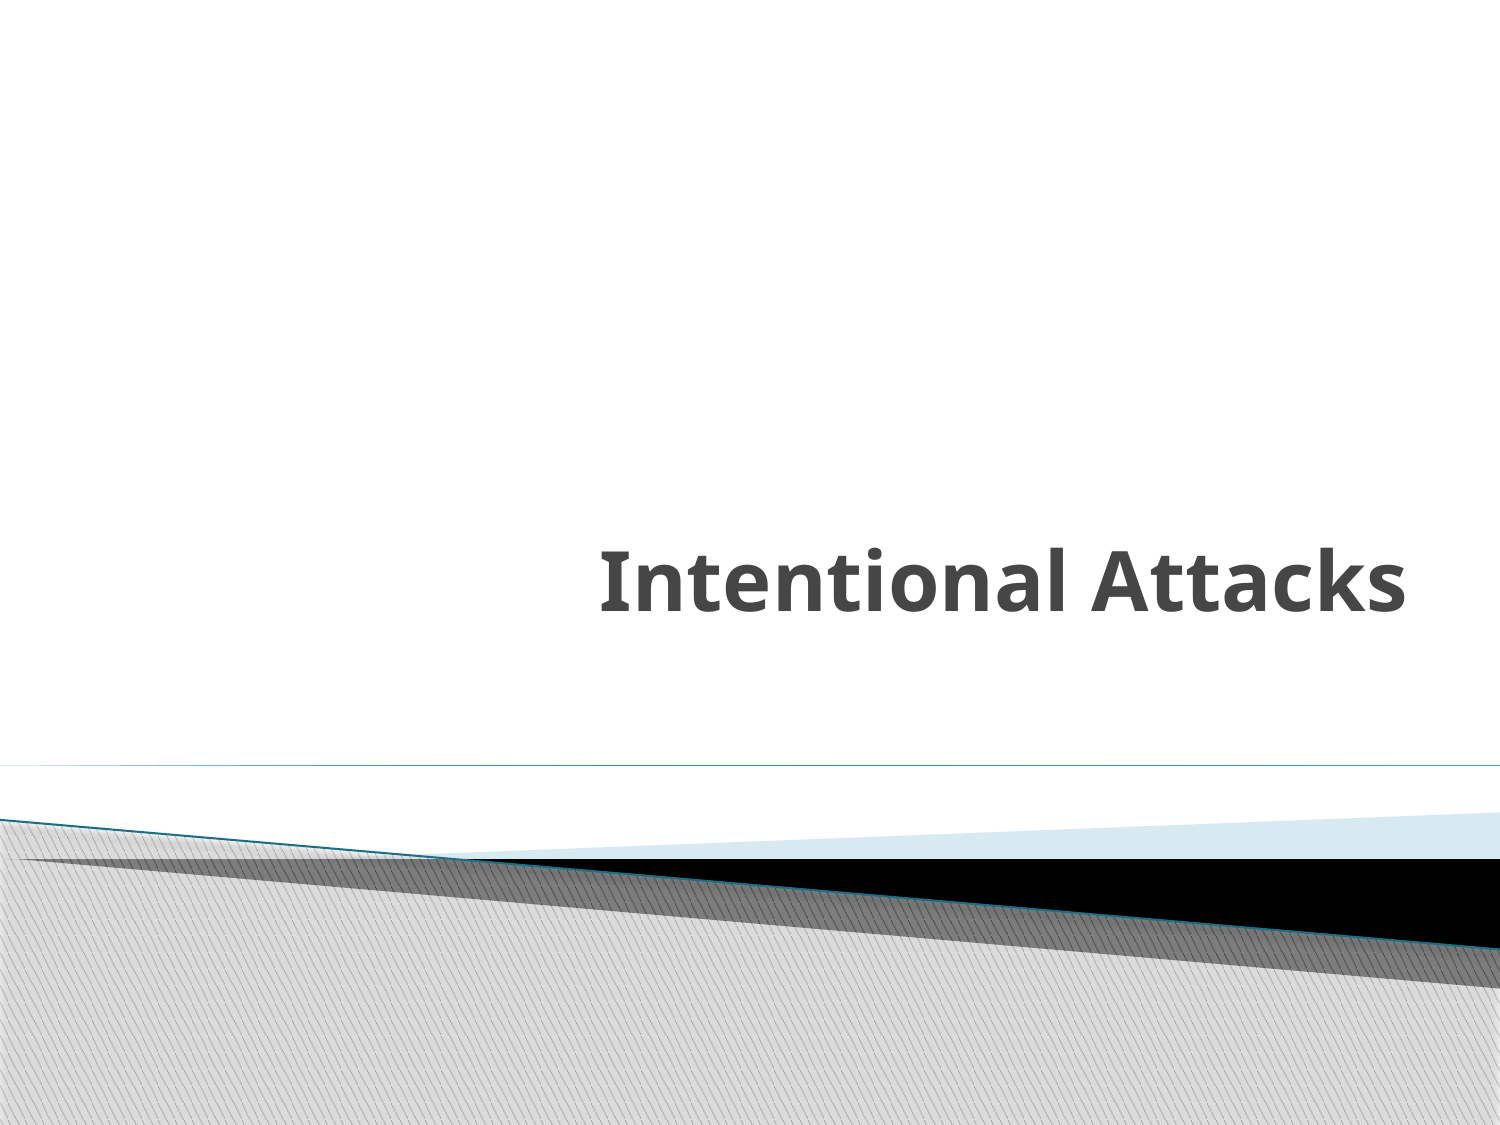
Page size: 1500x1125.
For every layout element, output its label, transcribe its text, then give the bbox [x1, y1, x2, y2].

title Intentional Attacks [76, 335, 1424, 636]
picture [5, 859, 1500, 989]
